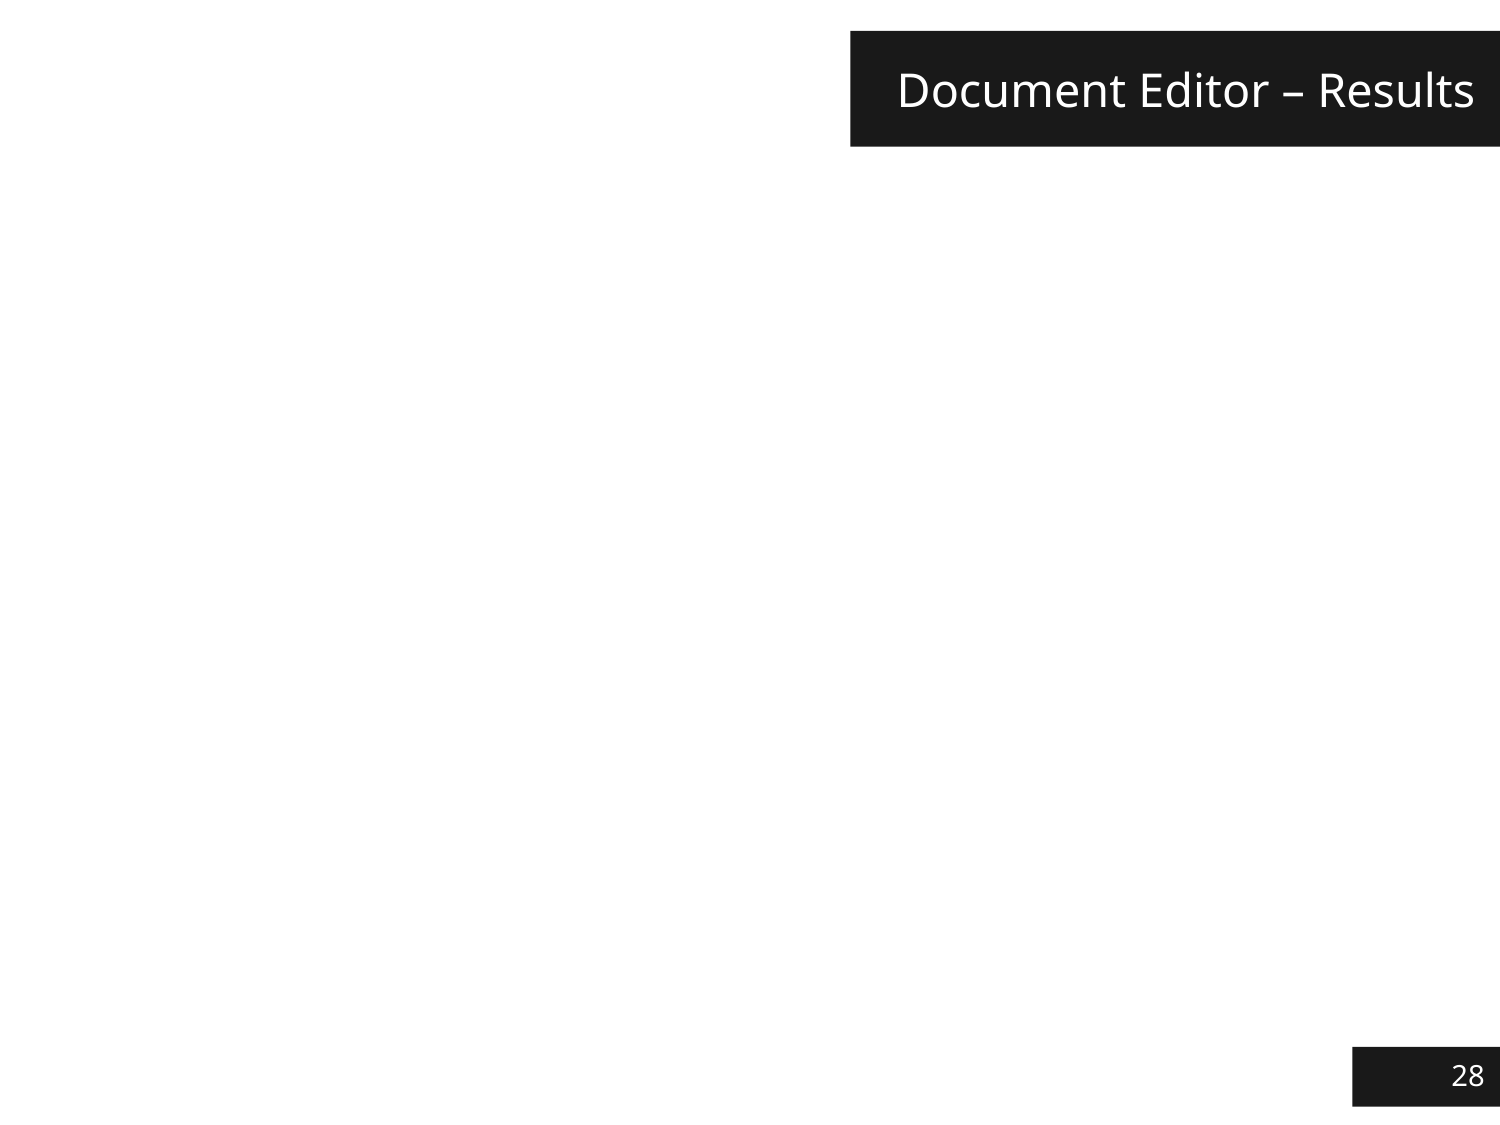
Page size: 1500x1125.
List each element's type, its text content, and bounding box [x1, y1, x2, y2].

slide_number 28 [1352, 1046, 1500, 1107]
title Document Editor – Results [850, 30, 1500, 147]
